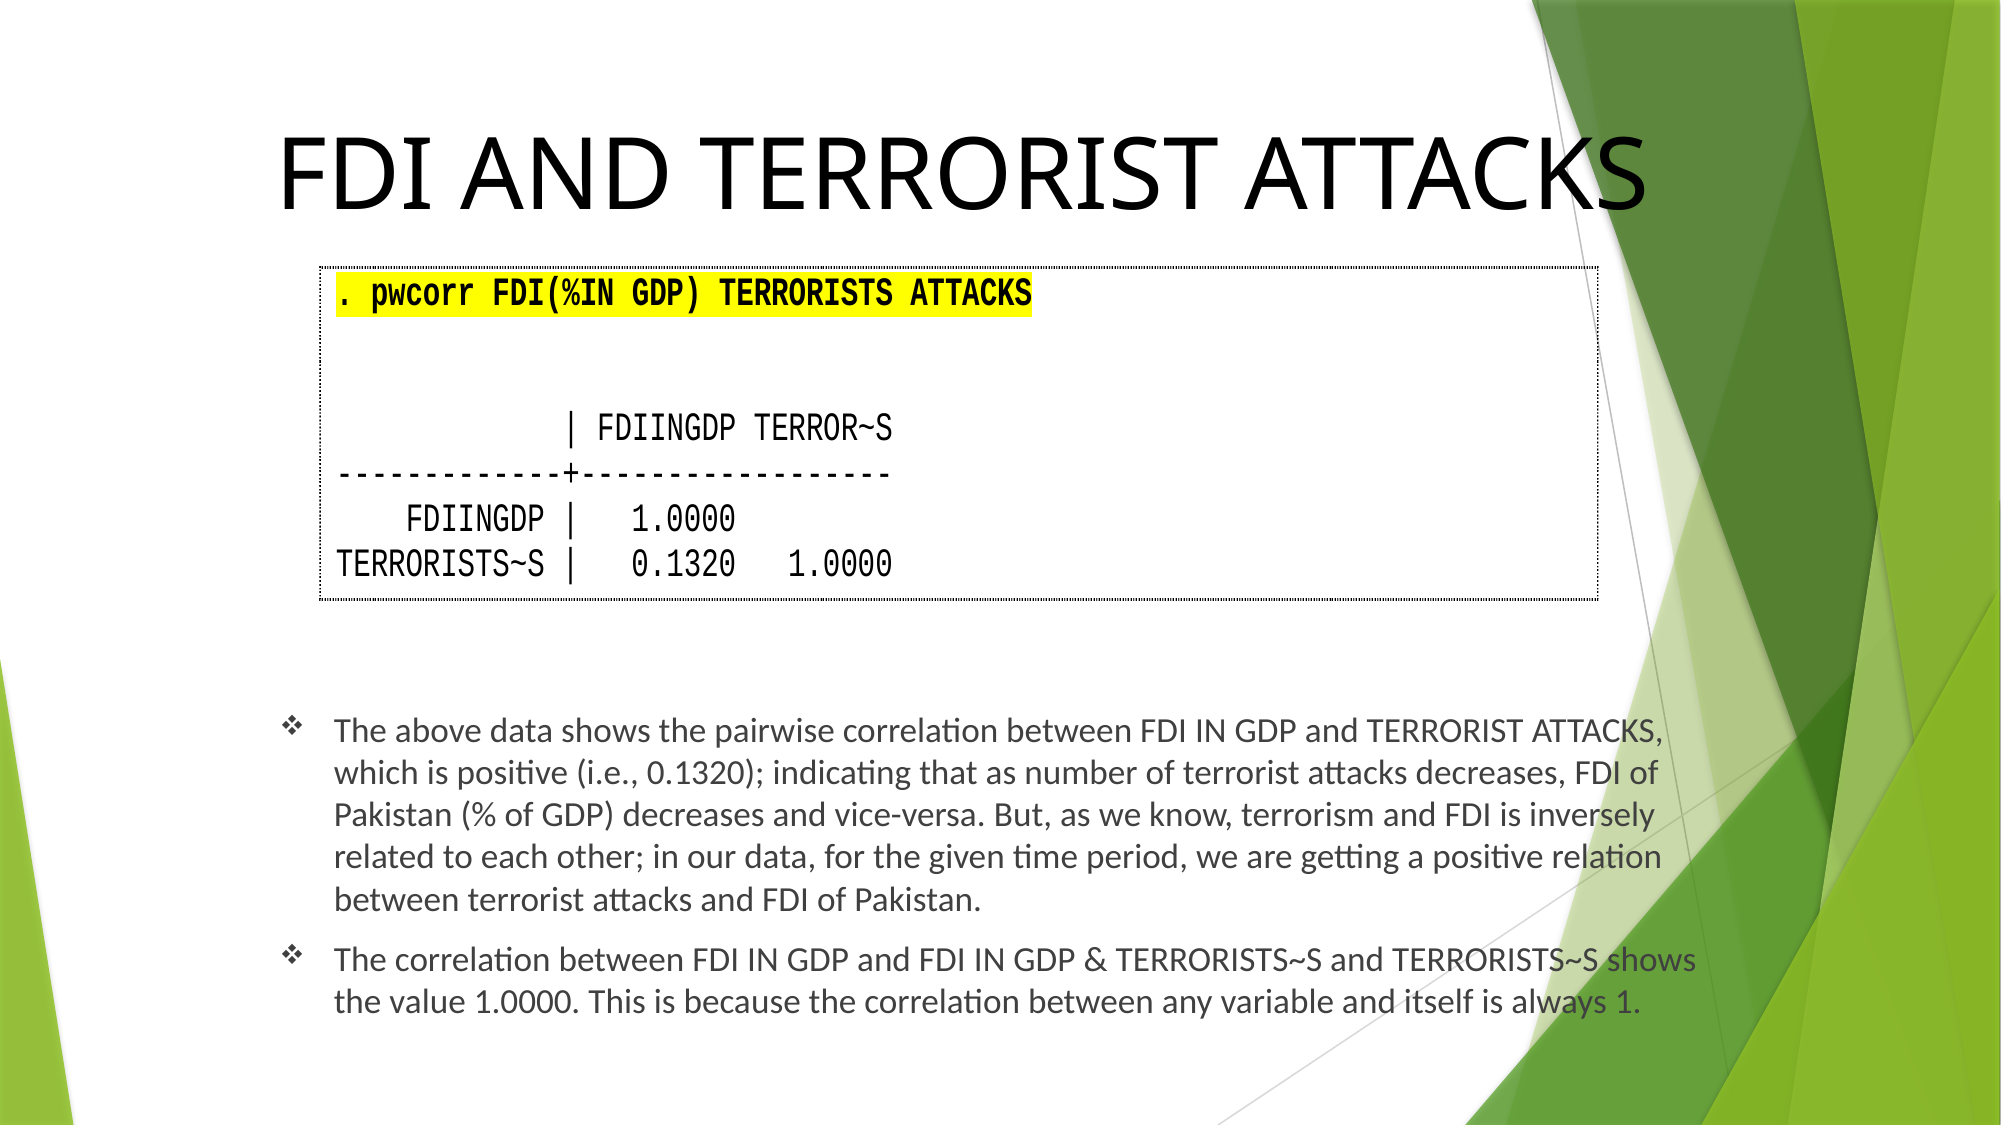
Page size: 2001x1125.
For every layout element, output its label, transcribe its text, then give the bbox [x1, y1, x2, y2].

list The above data shows the pairwise correlation between FDI IN GDP and TERRORIST ATTACKS, which is positive (i.e., 0.1320); indicating that as number of terrorist attacks decreases, FDI of Pakistan (% of GDP) decreases and vice-versa. But, as we know, terrorism and FDI is inversely related to each other; in our data, for the given time period, we are getting a positive relation between terrorist attacks and FDI of Pakistan. The correlation between FDI IN GDP and FDI IN GDP & TERRORISTS~S and TERRORISTS~S shows the value 1.0000. This is because the correlation between any variable and itself is always 1. [264, 639, 1748, 1061]
title FDI AND TERRORIST ATTACKS [260, 102, 1888, 222]
picture [318, 265, 1600, 640]
